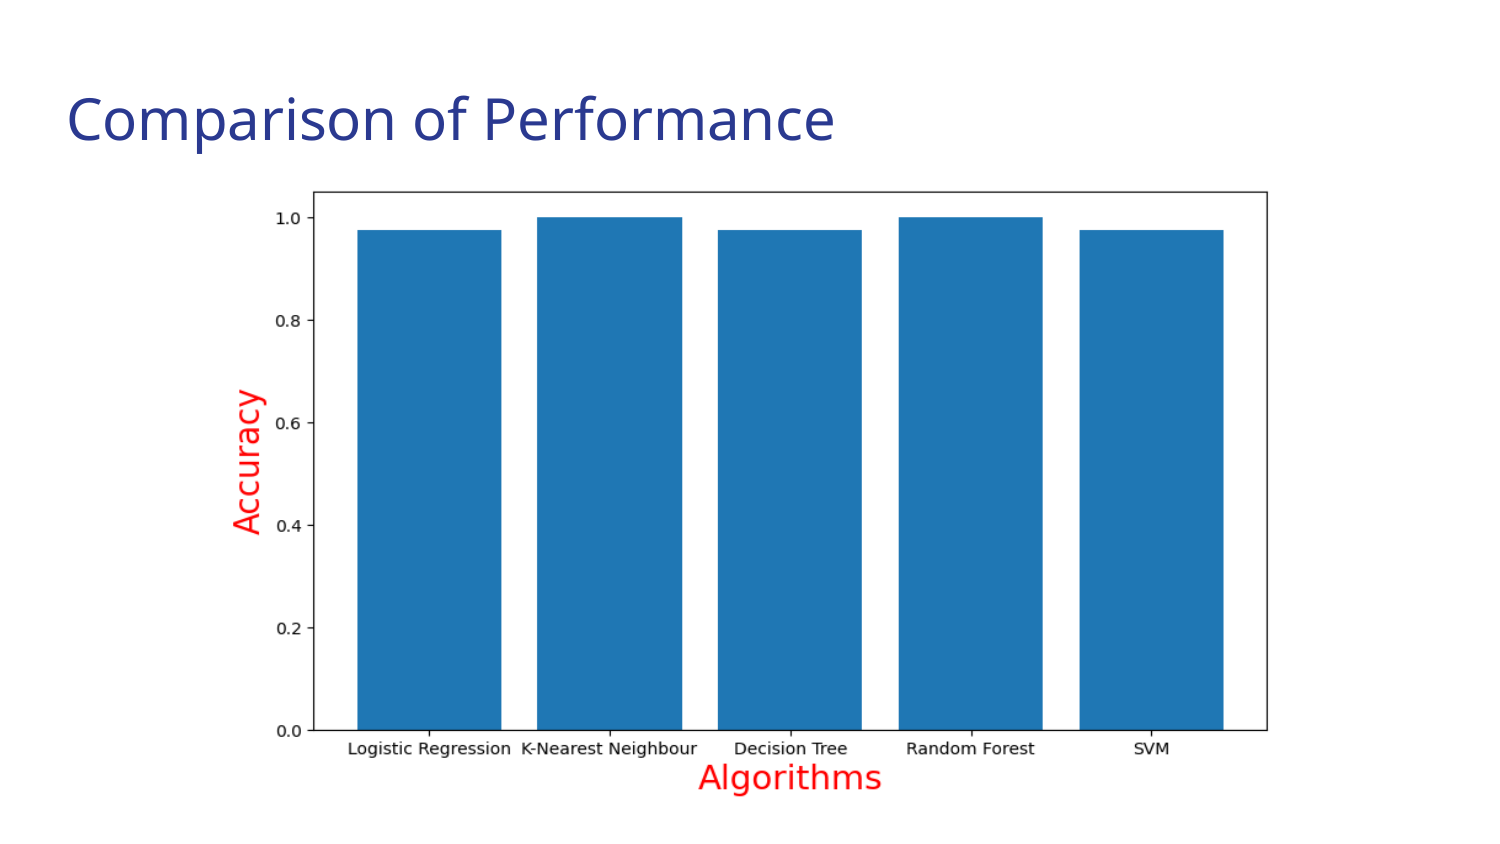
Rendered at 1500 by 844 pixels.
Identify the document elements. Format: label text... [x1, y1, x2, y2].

title Comparison of Performance [51, 67, 1449, 167]
picture [221, 180, 1279, 808]
